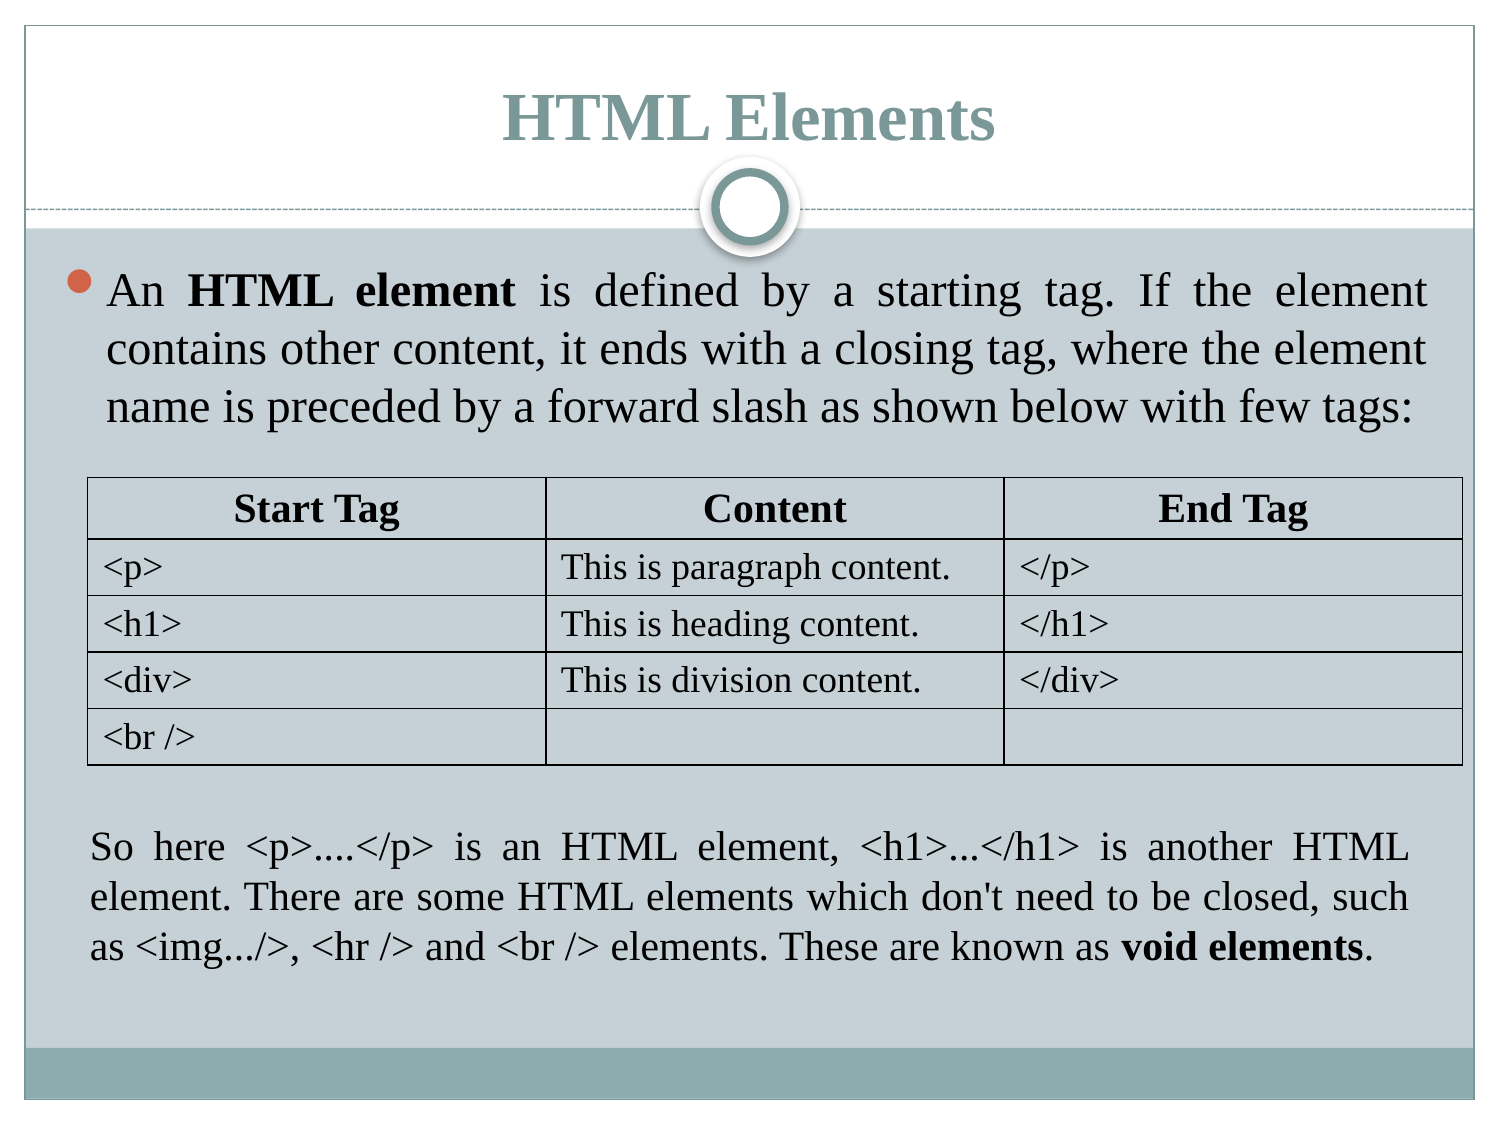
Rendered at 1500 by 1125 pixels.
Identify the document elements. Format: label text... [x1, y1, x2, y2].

table_cell </p> [1005, 540, 1462, 595]
table_header Start Tag [88, 478, 545, 538]
table_cell <br /> [88, 709, 545, 764]
table_cell This is paragraph content. [547, 540, 1003, 595]
table_header Content [547, 478, 1003, 538]
table_header End Tag [1005, 478, 1462, 538]
table_cell [547, 709, 1003, 764]
table_cell This is division content. [547, 653, 1003, 708]
table_cell </div> [1005, 653, 1462, 708]
title HTML Elements [49, 37, 1450, 162]
table_cell [1005, 709, 1462, 764]
table_cell <div> [88, 653, 545, 708]
table_cell <h1> [88, 596, 545, 651]
list An HTML element is defined by a starting tag. If the element contains other content, it ends with a closing tag, where the element name is preceded by a forward slash as shown below with few tags: [49, 250, 1445, 488]
table_cell </h1> [1005, 596, 1462, 651]
text_box So here <p>....</p> is an HTML element, <h1>...</h1> is another HTML element. There are some HTML elements which don't need to be closed, such as <img.../>, <hr /> and <br /> elements. These are known as void elements. [74, 811, 1425, 976]
table_cell This is heading content. [547, 596, 1003, 651]
table_cell <p> [88, 540, 545, 595]
